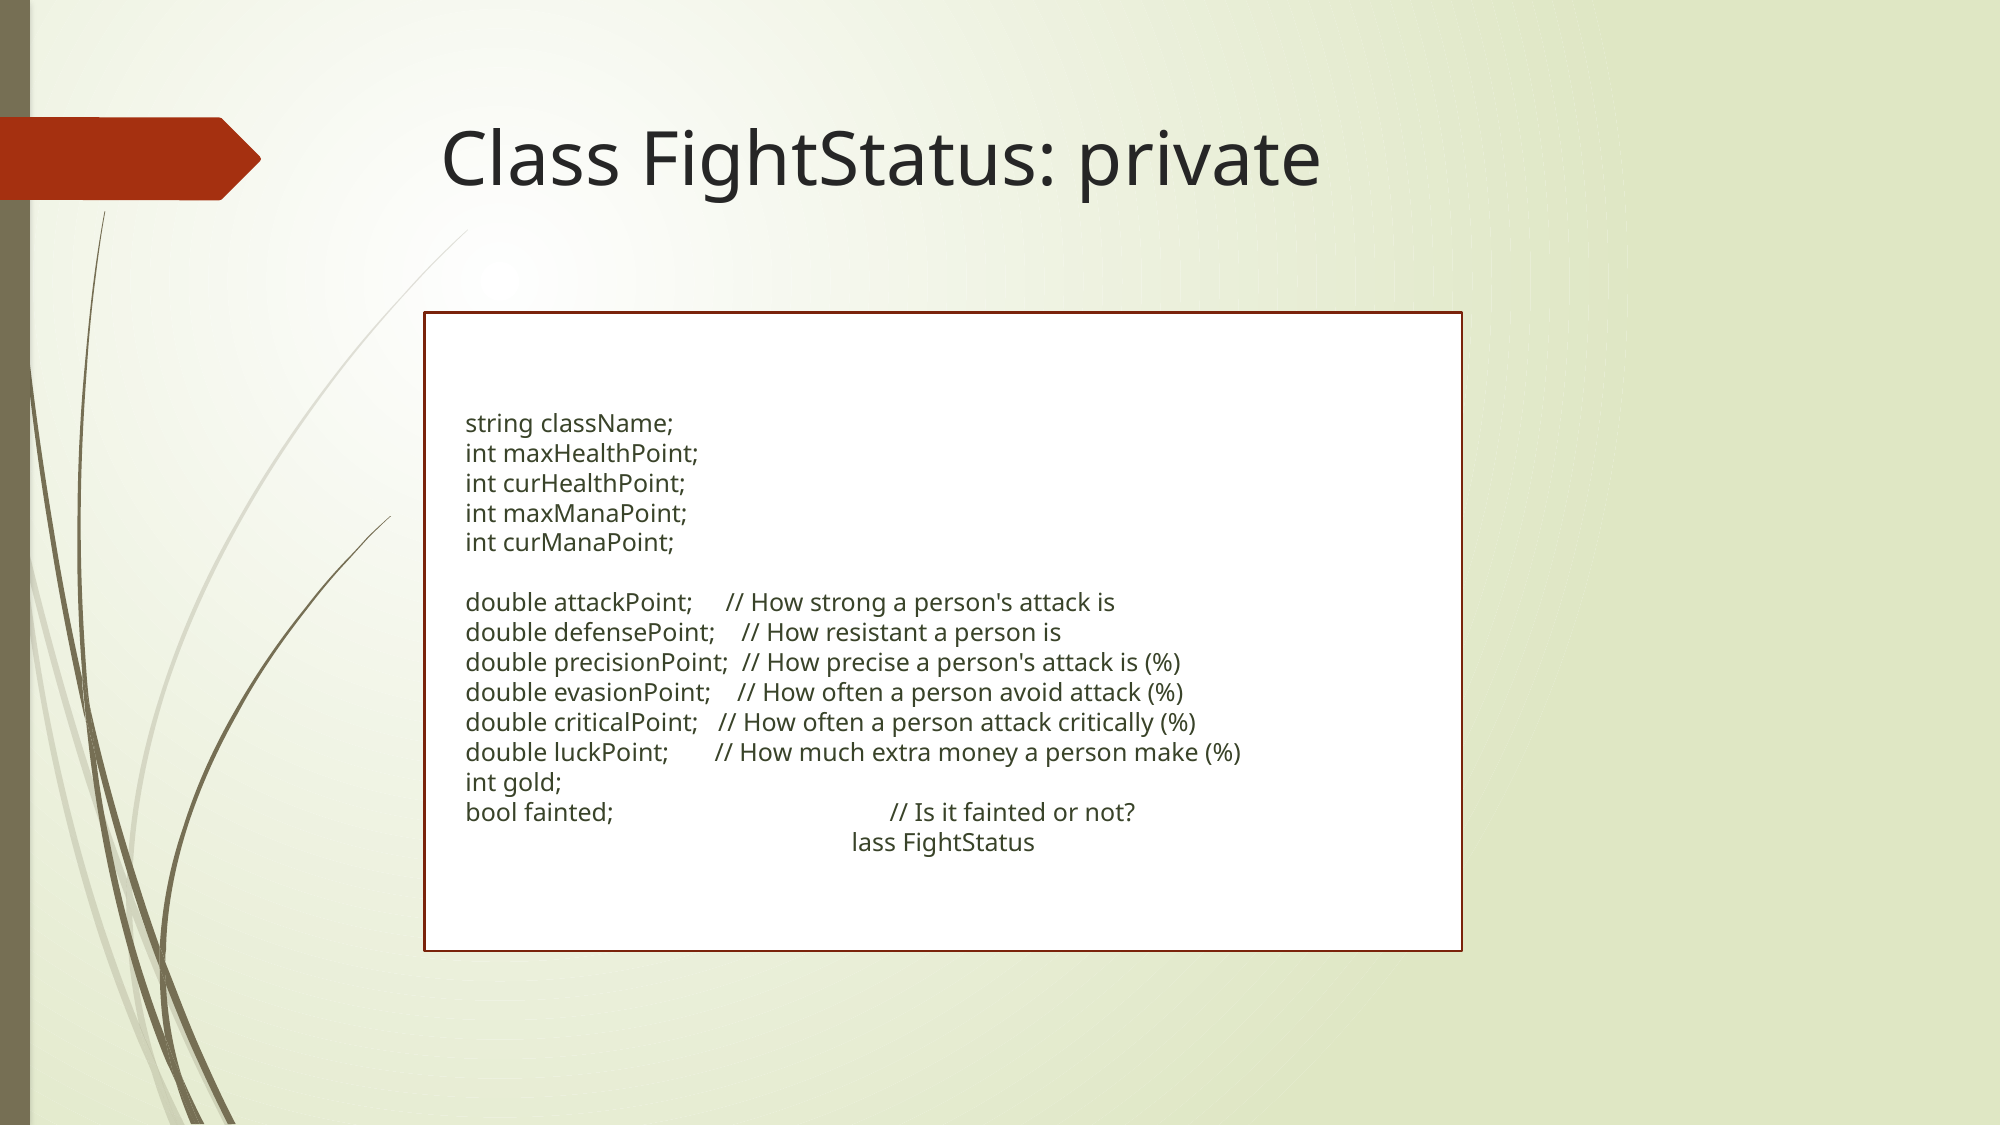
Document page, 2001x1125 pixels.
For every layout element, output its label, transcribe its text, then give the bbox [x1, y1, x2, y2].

text_box string className; int maxHealthPoint; int curHealthPoint; int maxManaPoint; int curManaPoint; double attackPoint; // How strong a person's attack is double defensePoint; // How resistant a person is double precisionPoint; // How precise a person's attack is (%) double evasionPoint; // How often a person avoid attack (%) double criticalPoint; // How often a person attack critically (%) double luckPoint; // How much extra money a person make (%) int gold; bool fainted; // Is it fainted or not? lass FightStatus [423, 311, 1463, 952]
title Class FightStatus: private [425, 102, 1888, 313]
